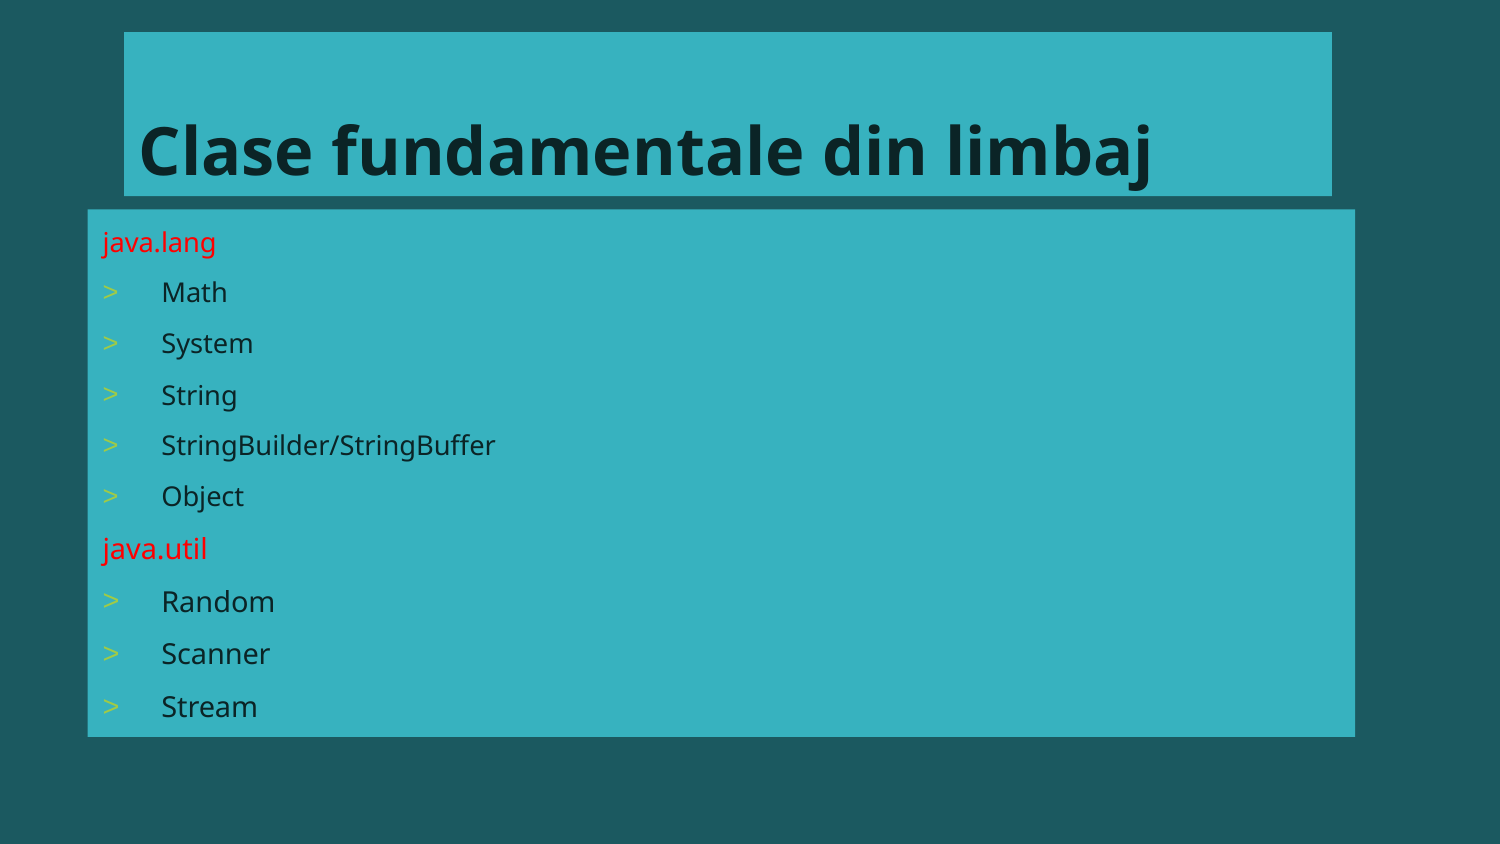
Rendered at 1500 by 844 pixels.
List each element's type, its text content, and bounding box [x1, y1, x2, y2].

list java.lang Math System String StringBuilder/StringBuffer Object java.util Random Scanner Stream [87, 209, 1356, 737]
title Clase fundamentale din limbaj [124, 32, 1332, 197]
